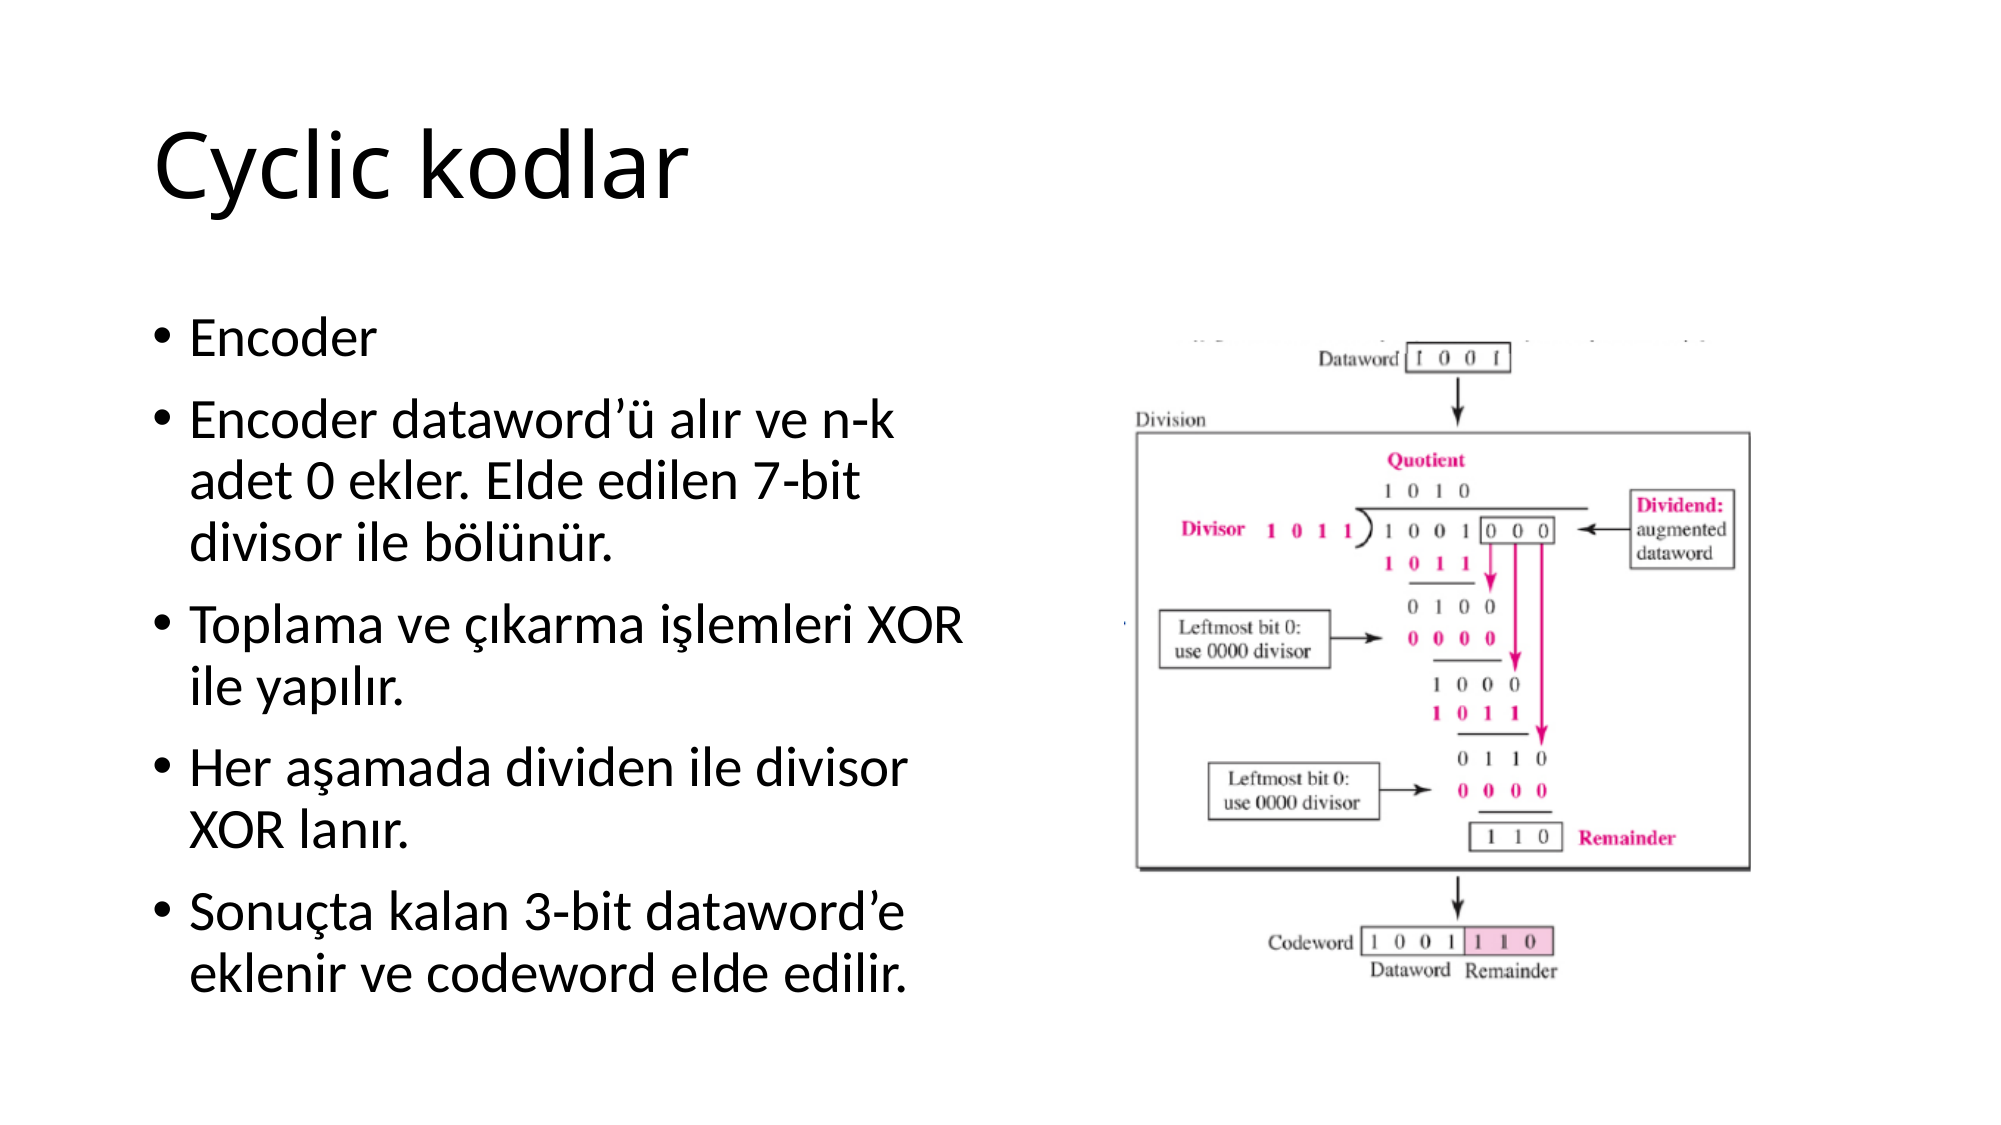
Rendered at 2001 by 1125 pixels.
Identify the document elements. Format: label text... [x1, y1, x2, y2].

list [1124, 320, 1751, 992]
list Encoder Encoder dataword’ü alır ve n‐k adet 0 ekler. Elde edilen 7‐bit divisor ile bölünür. Toplama ve çıkarma işlemleri XOR ile yapılır. Her aşamada dividen ile divisor XOR lanır. Sonuçta kalan 3‐bit dataword’e eklenir ve codeword elde edilir. [137, 299, 988, 1014]
title Cyclic kodlar [137, 59, 1863, 278]
